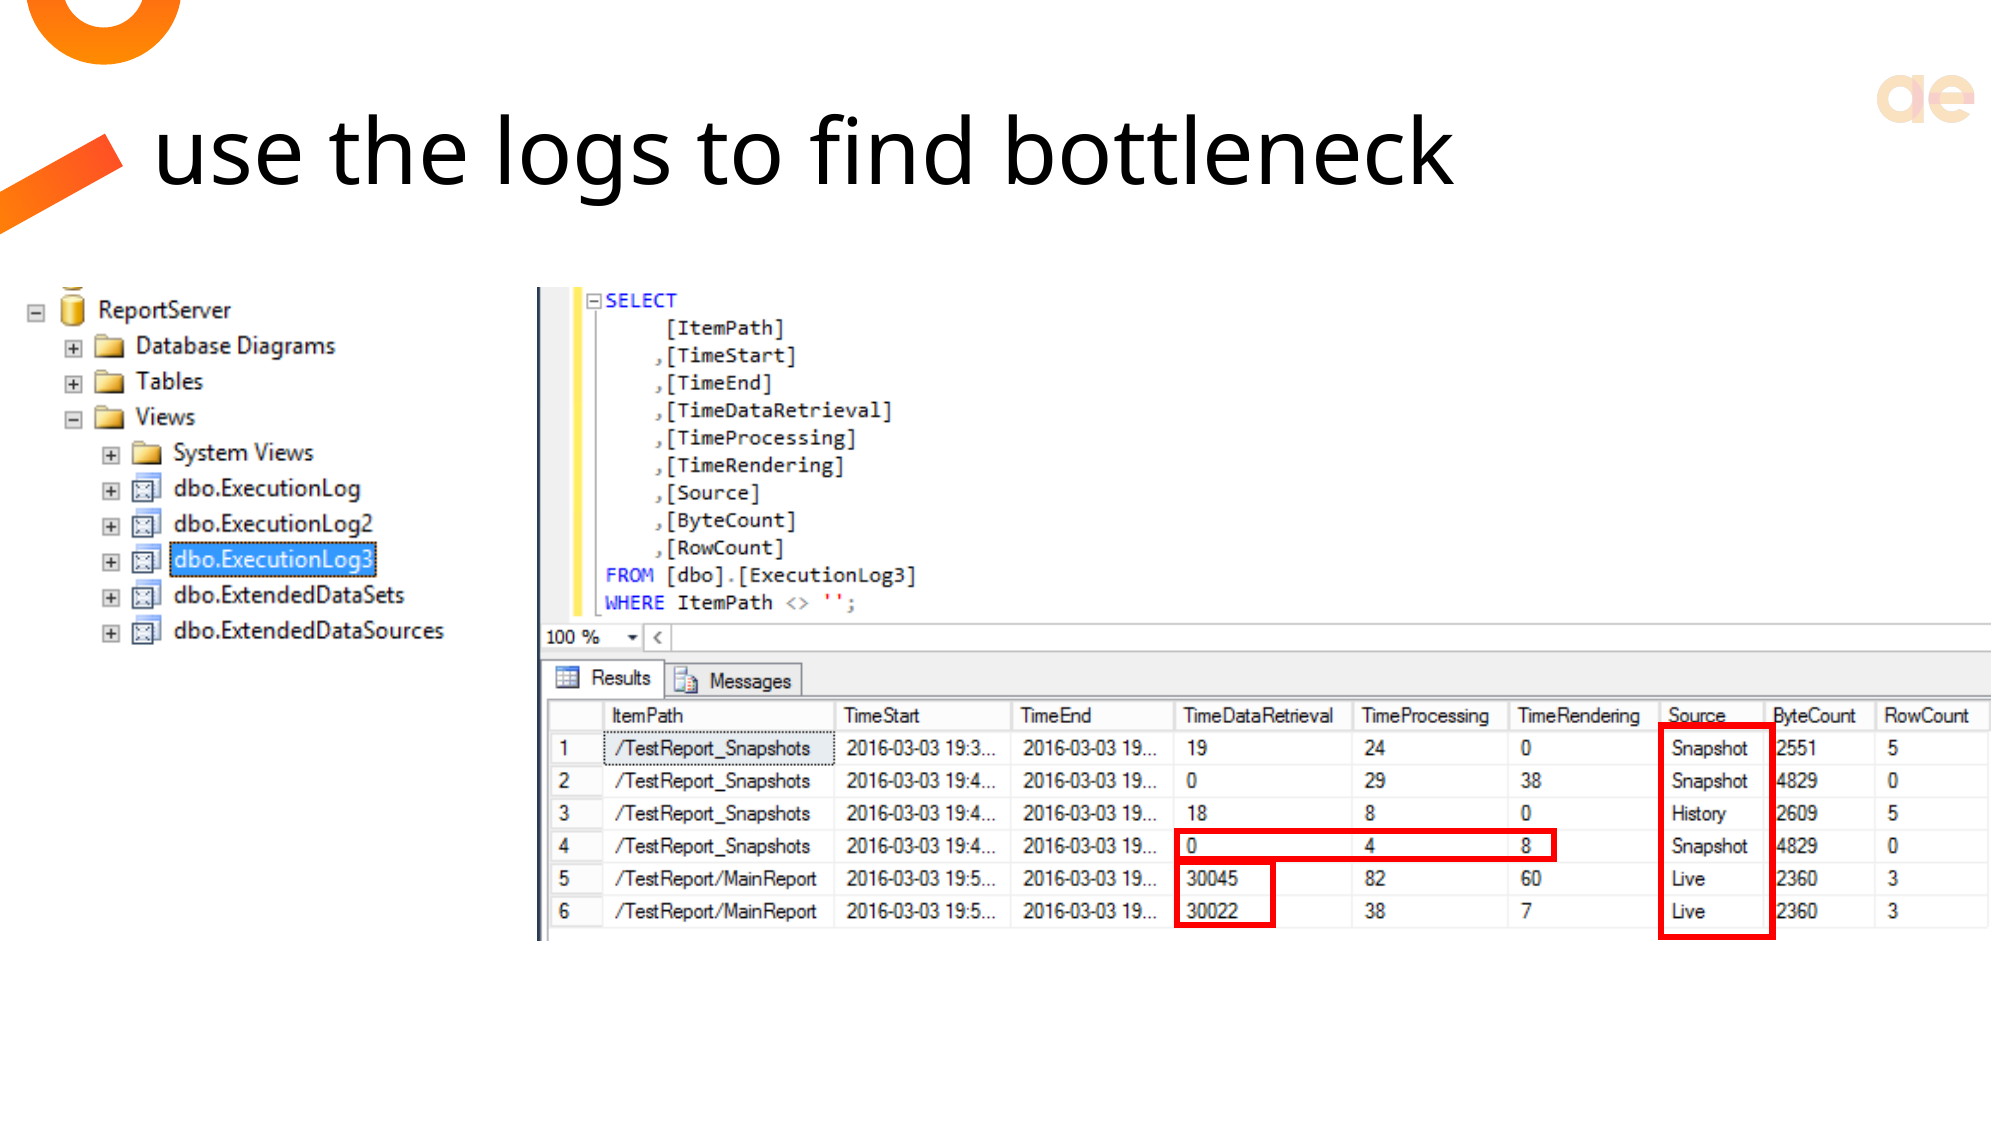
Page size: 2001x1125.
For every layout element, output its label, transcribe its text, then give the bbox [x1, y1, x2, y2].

picture [1877, 75, 1975, 123]
picture [0, 287, 1991, 941]
title use the logs to find bottleneck [137, 79, 1863, 212]
